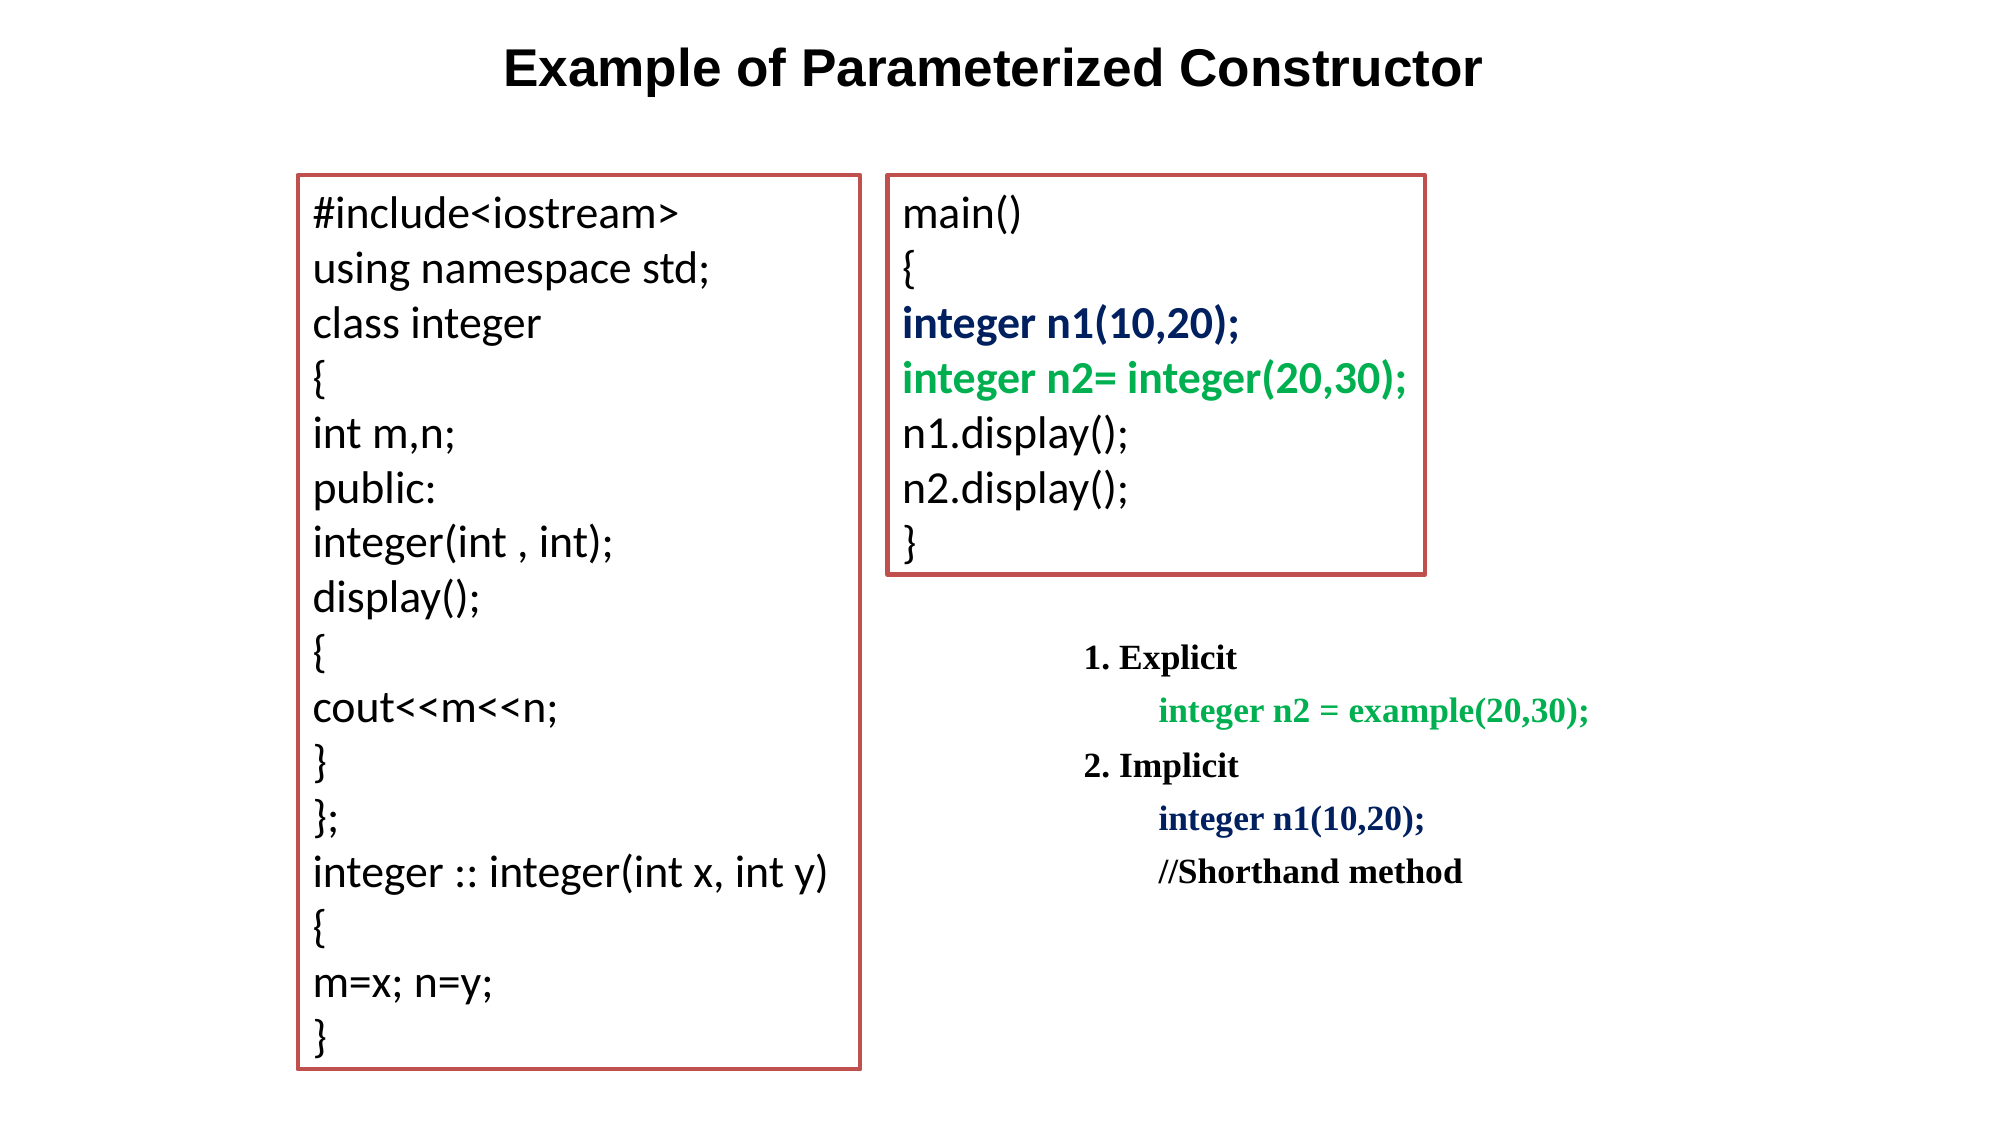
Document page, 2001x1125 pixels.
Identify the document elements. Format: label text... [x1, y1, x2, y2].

title Example of Parameterized Constructor [312, 24, 1675, 105]
text_box 1. Explicit integer n2 = example(20,30); 2. Implicit integer n1(10,20); //Shorthand method [993, 626, 1619, 898]
text_box #include<iostream> using namespace std; class integer { int m,n; public: integer(int , int); display(); { cout<<m<<n; } }; integer :: integer(int x, int y) { m=x; n=y; } [296, 173, 862, 1071]
text_box main() { integer n1(10,20); integer n2= integer(20,30); n1.display(); n2.display(); } [885, 173, 1427, 577]
